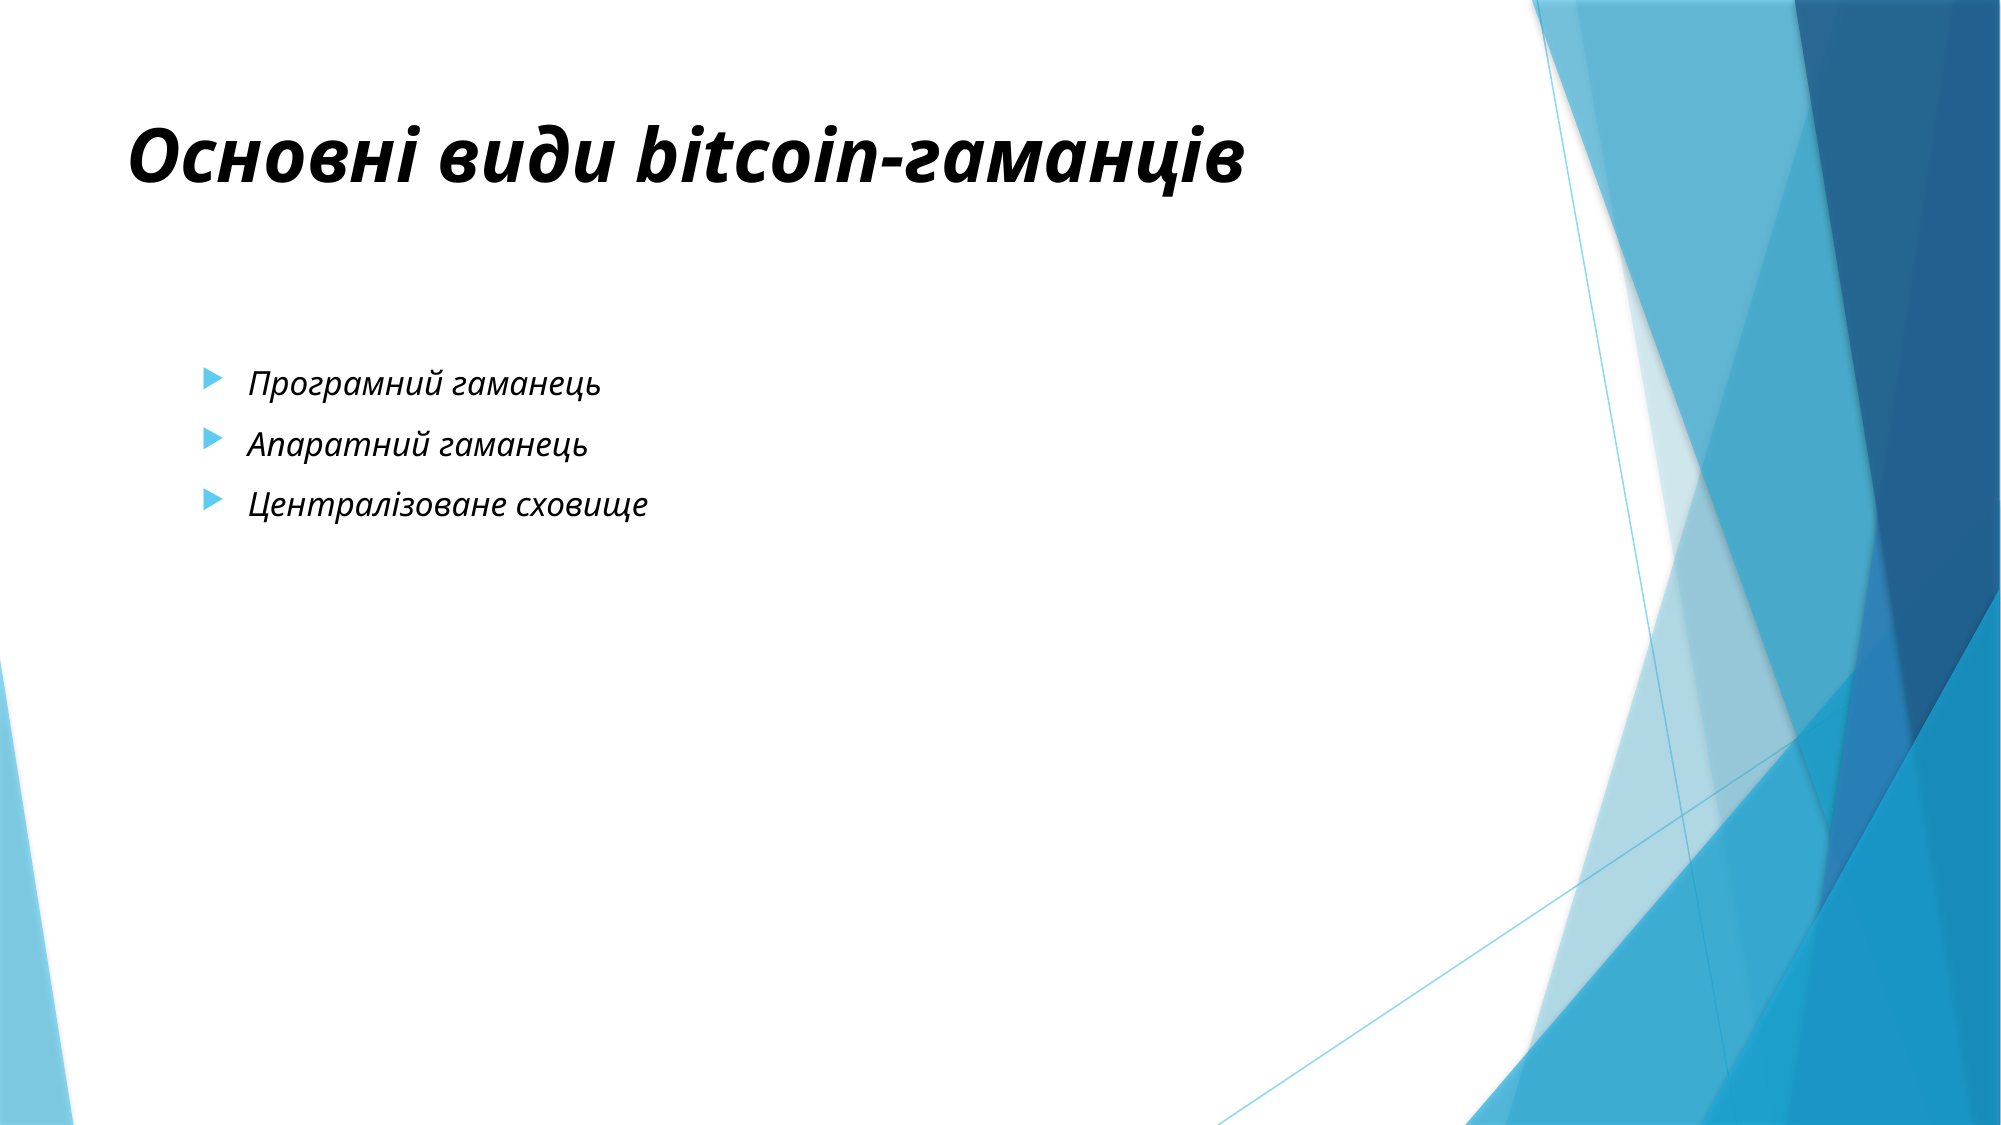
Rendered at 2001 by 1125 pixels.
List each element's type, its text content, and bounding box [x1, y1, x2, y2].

list Програмний гаманець Апаратний гаманець Централізоване сховище [111, 354, 1522, 992]
title Основні види bitcoin-гаманців [111, 99, 1522, 317]
